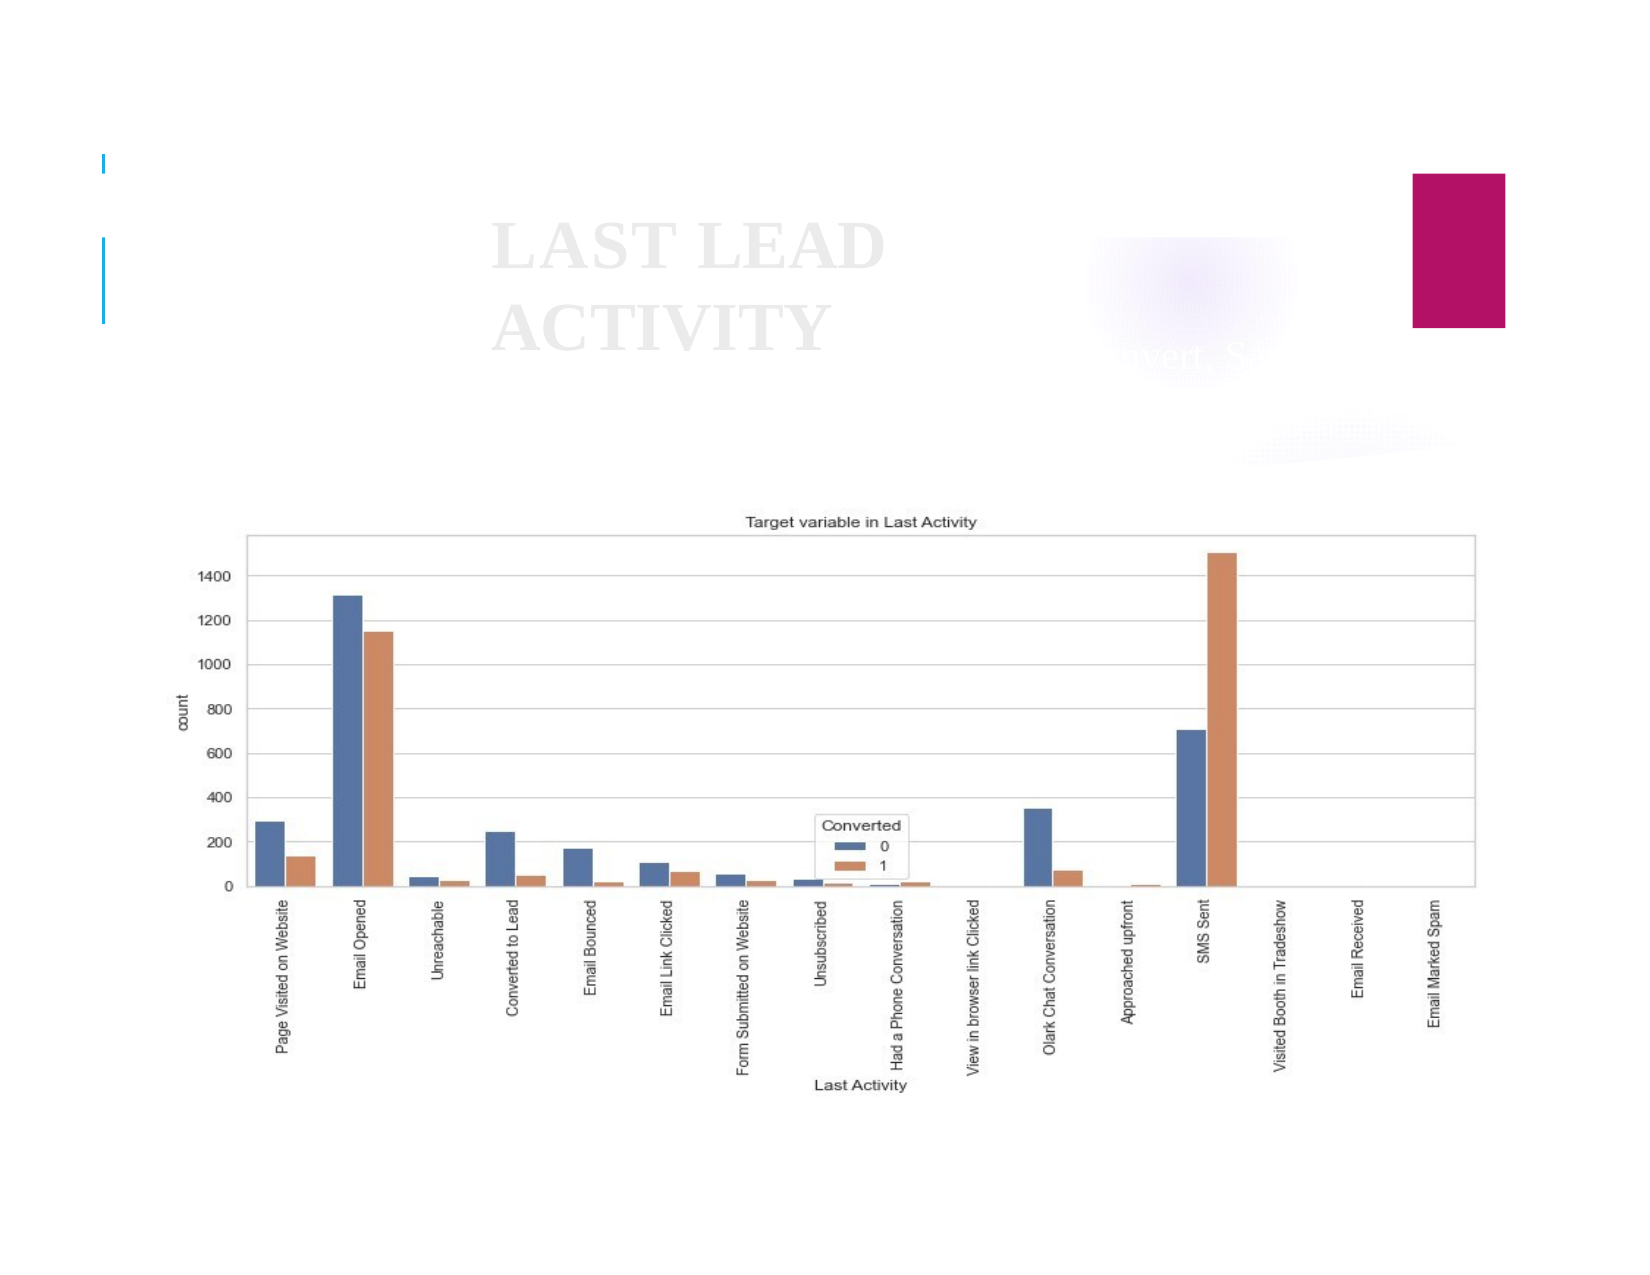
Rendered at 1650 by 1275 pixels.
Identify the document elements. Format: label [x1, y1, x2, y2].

text_box [0, 173, 1650, 1102]
